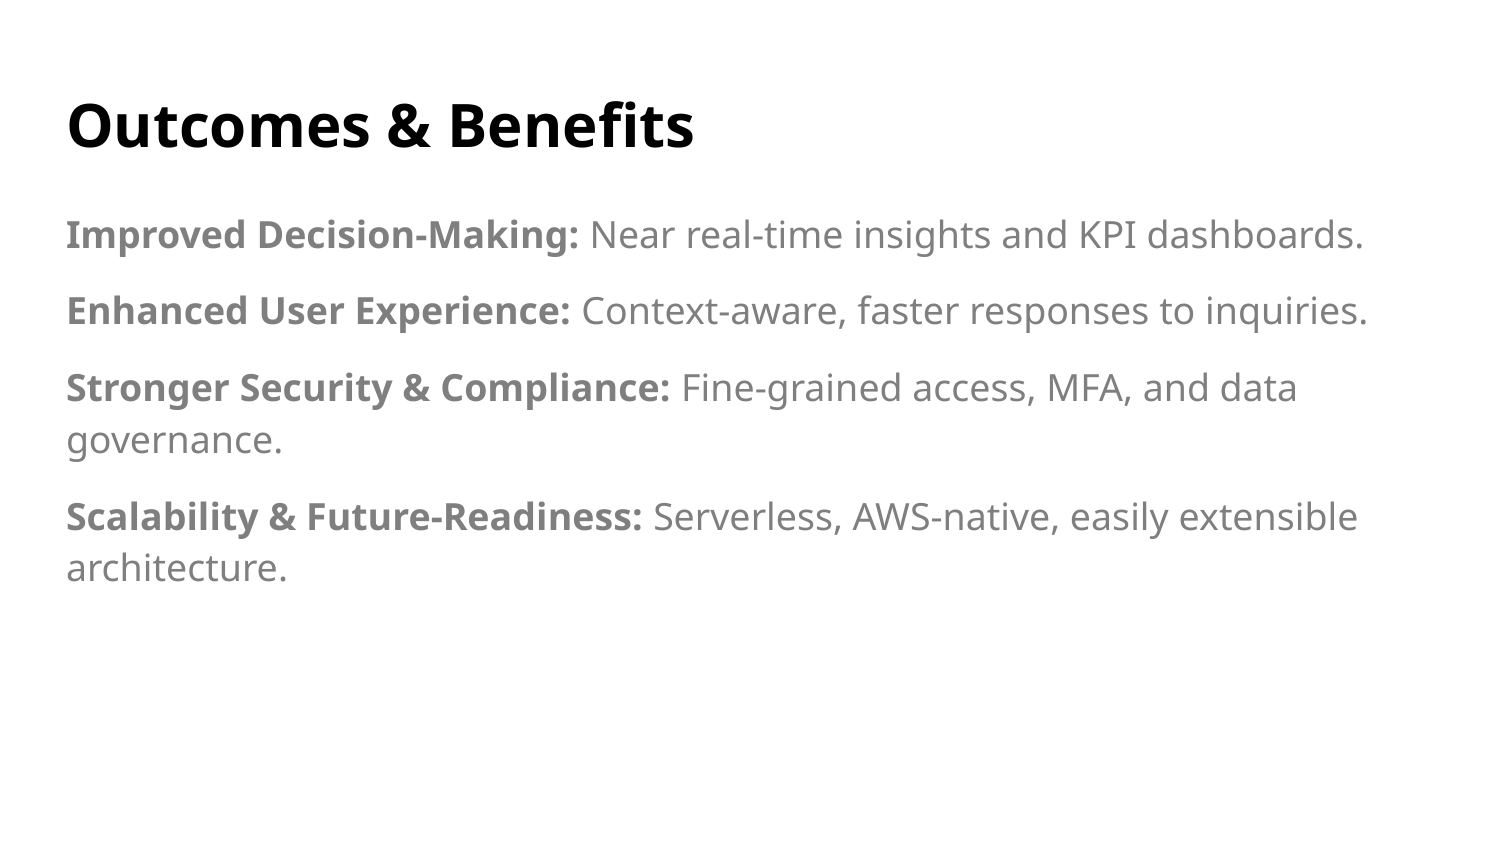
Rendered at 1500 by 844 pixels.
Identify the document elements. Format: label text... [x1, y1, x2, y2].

title Outcomes & Benefits [51, 72, 1449, 176]
list Improved Decision-Making: Near real-time insights and KPI dashboards. Enhanced User Experience: Context-aware, faster responses to inquiries. Stronger Security & Compliance: Fine-grained access, MFA, and data governance. Scalability & Future-Readiness: Serverless, AWS-native, easily extensible architecture. [51, 189, 1449, 750]
